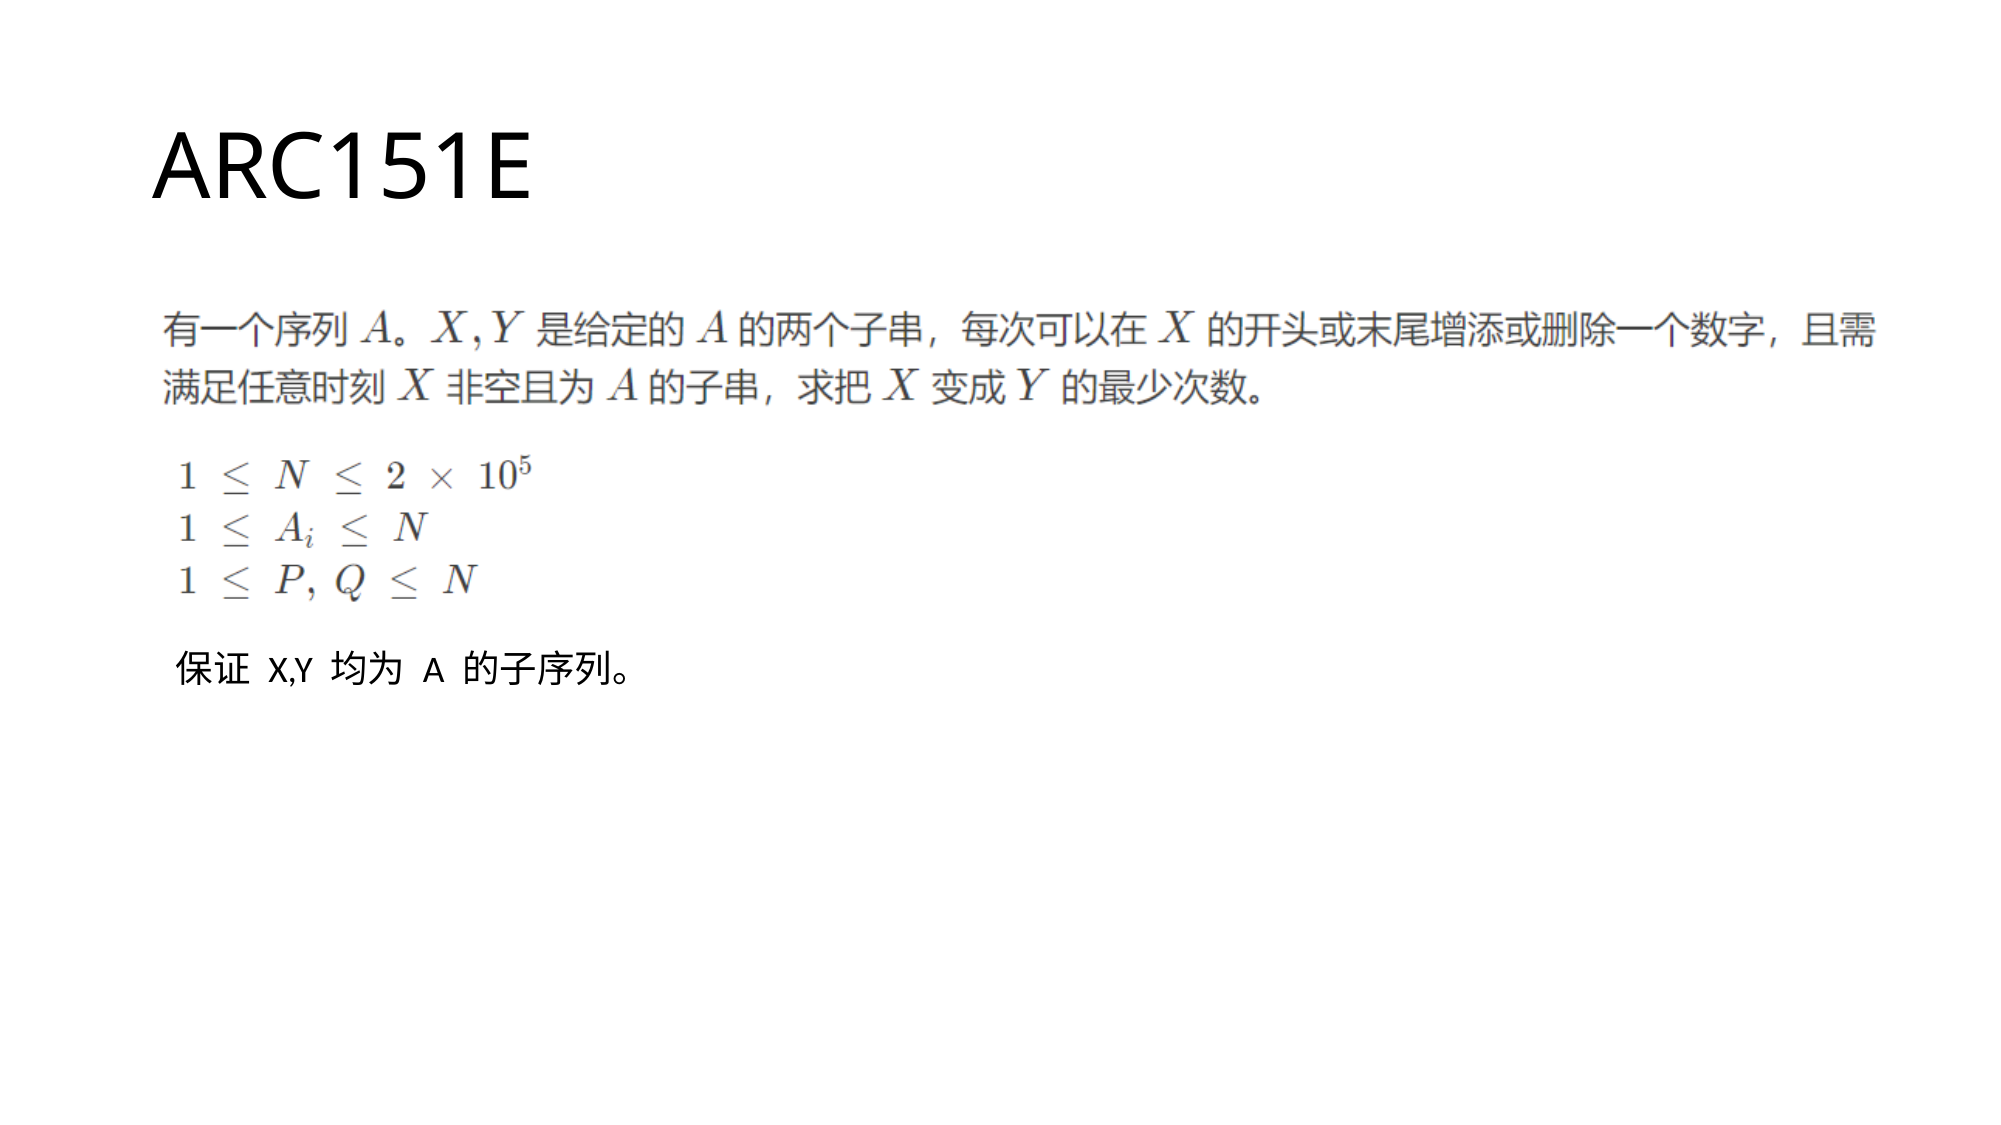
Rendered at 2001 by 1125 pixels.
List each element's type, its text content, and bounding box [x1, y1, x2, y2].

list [137, 277, 1909, 436]
title ARC151E [137, 59, 1863, 277]
picture [161, 435, 580, 606]
text_box 保证 X,Y 均为 A 的子序列。 [161, 637, 1967, 698]
